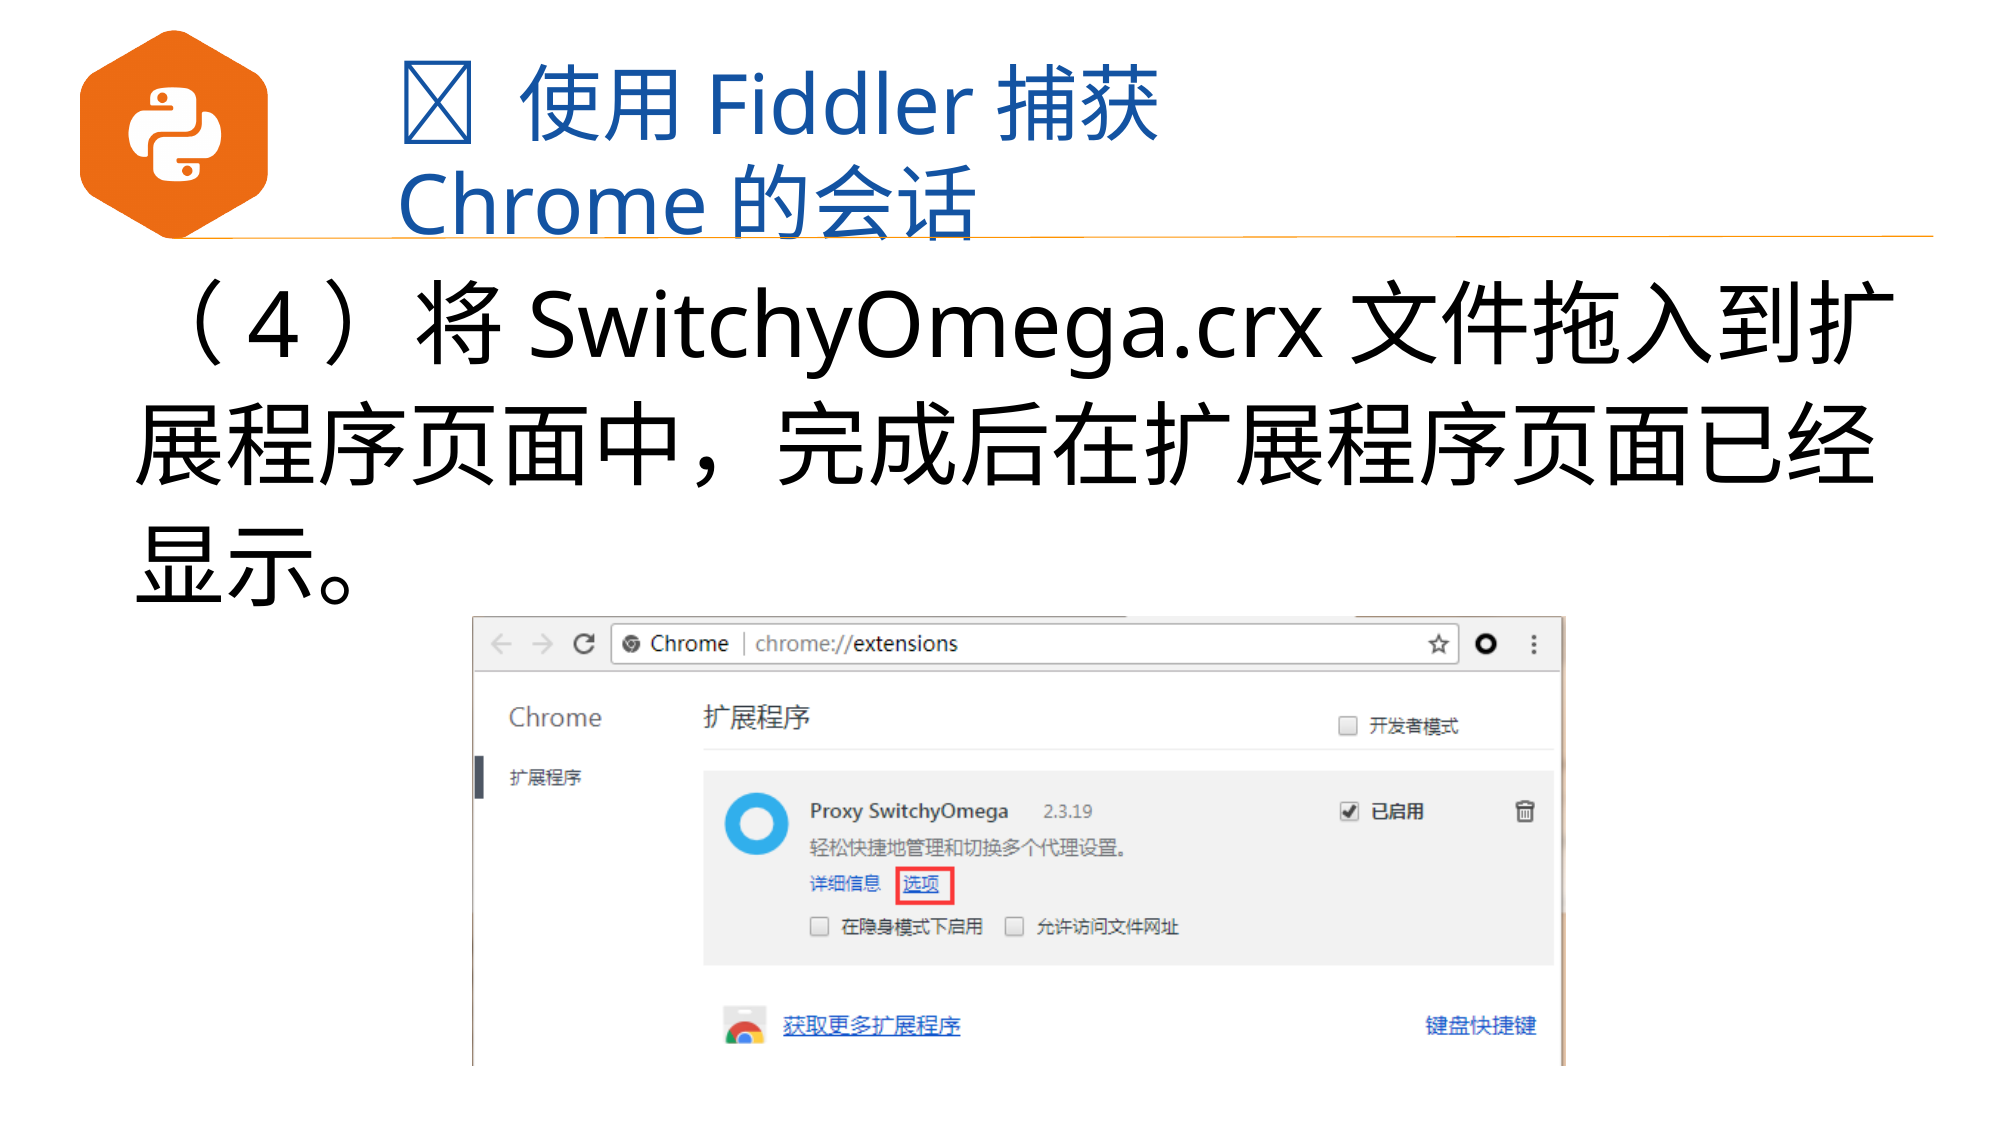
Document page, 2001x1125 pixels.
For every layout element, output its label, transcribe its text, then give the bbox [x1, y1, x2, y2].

text_box  使用Fiddler捕获Chrome的会话 [382, 43, 1472, 236]
picture [80, 30, 268, 239]
text_box （4）将SwitchyOmega.crx文件拖入到扩展程序页面中，完成后在扩展程序页面已经显示。 [119, 247, 1934, 626]
text_box  使用Fiddler捕获Chrome的会话 [382, 239, 1472, 247]
picture [472, 616, 1566, 1066]
